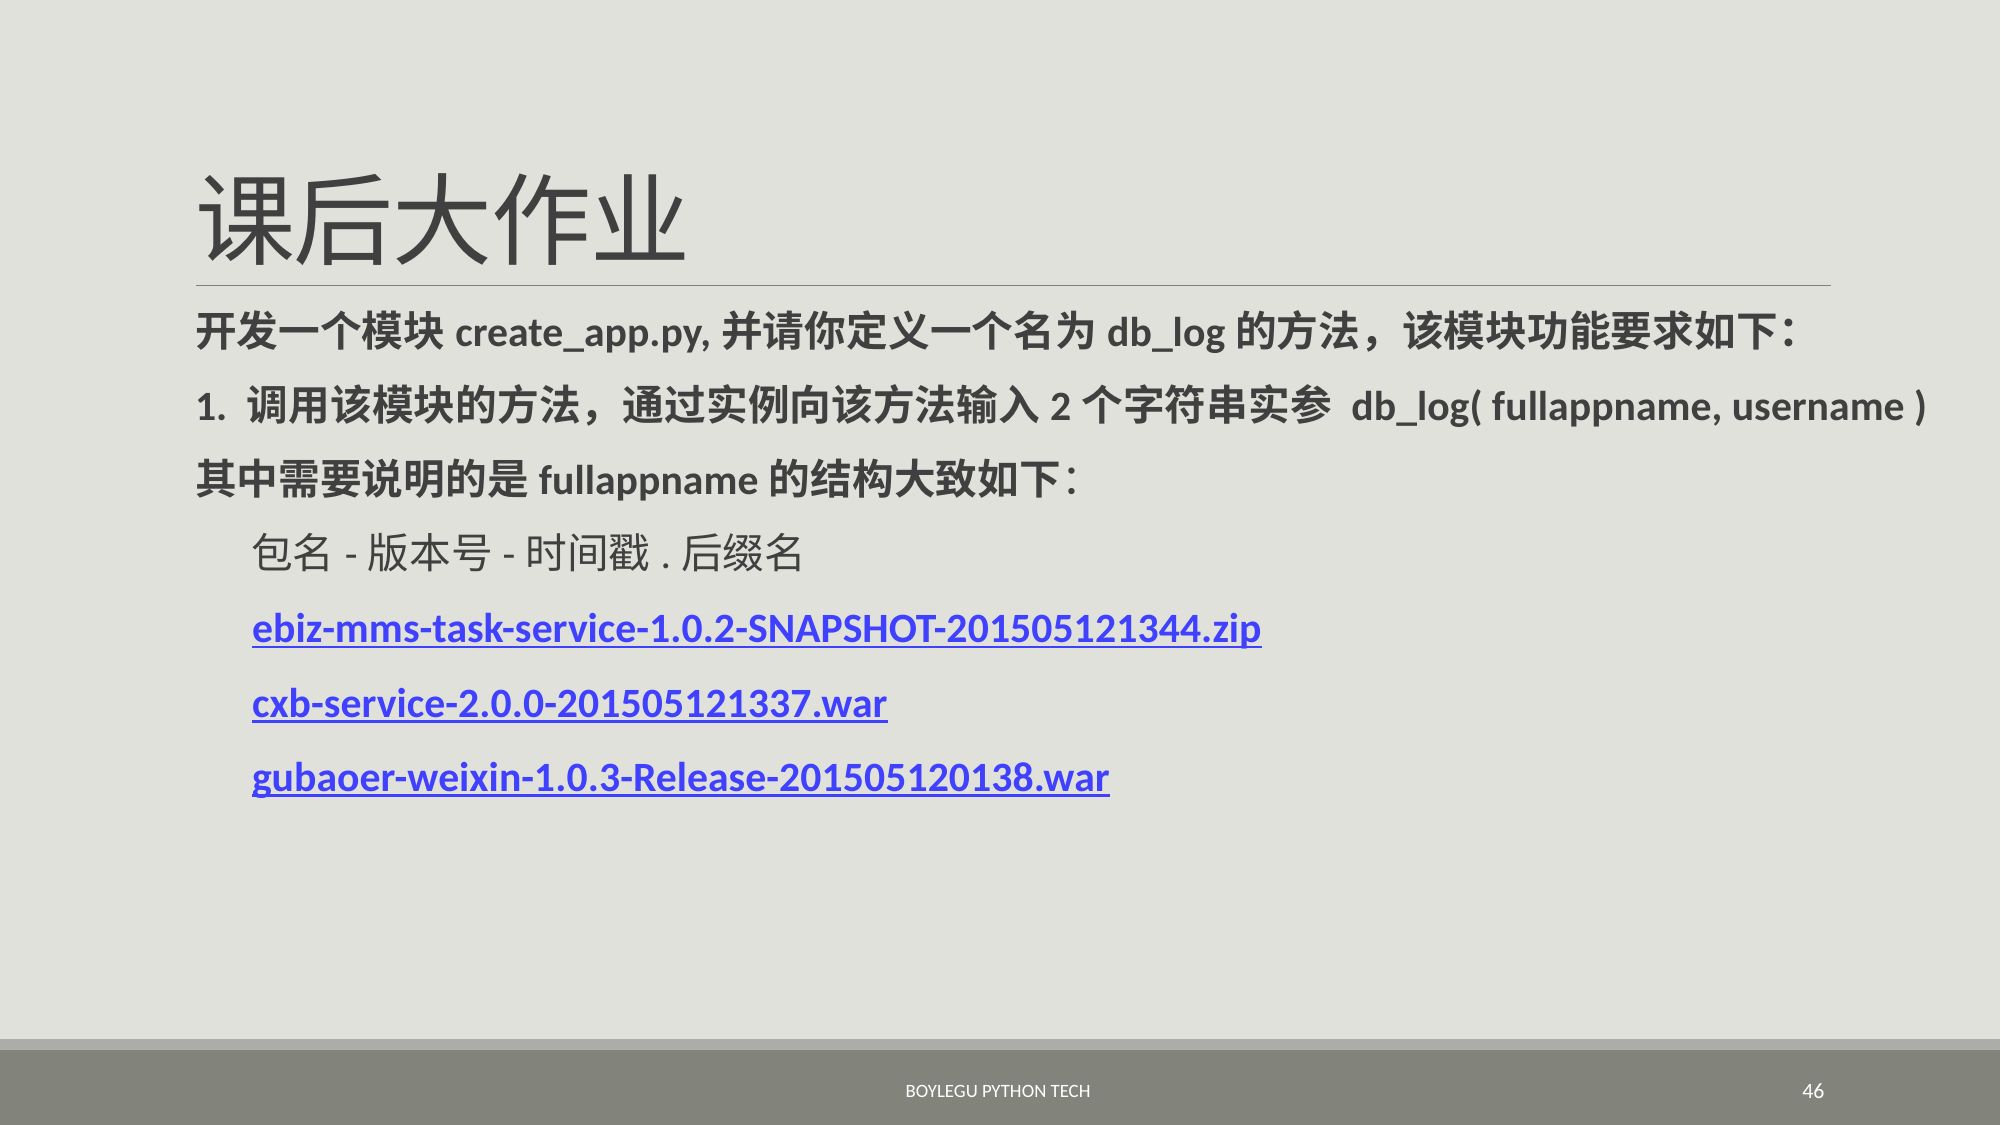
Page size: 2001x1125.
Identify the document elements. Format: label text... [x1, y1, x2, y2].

footer BoyleGu Python Tech [604, 1059, 1396, 1120]
title 课后大作业 [180, 47, 1830, 285]
slide_number 46 [1624, 1059, 1840, 1120]
list 开发一个模块create_app.py,并请你定义一个名为db_log的方法，该模块功能要求如下： 1. 调用该模块的方法，通过实例向该方法输入2个字符串实参 db_log( fullappname, username ) 其中需要说明的是fullappname的结构大致如下： 包名-版本号-时间戳.后缀名 ebiz-mms-task-service-1.0.2-SNAPSHOT-201505121344.zip cxb-service-2.0.0-201505121337.war gubaoer-weixin-1.0.3-Release-201505120138.war [180, 302, 1956, 1012]
